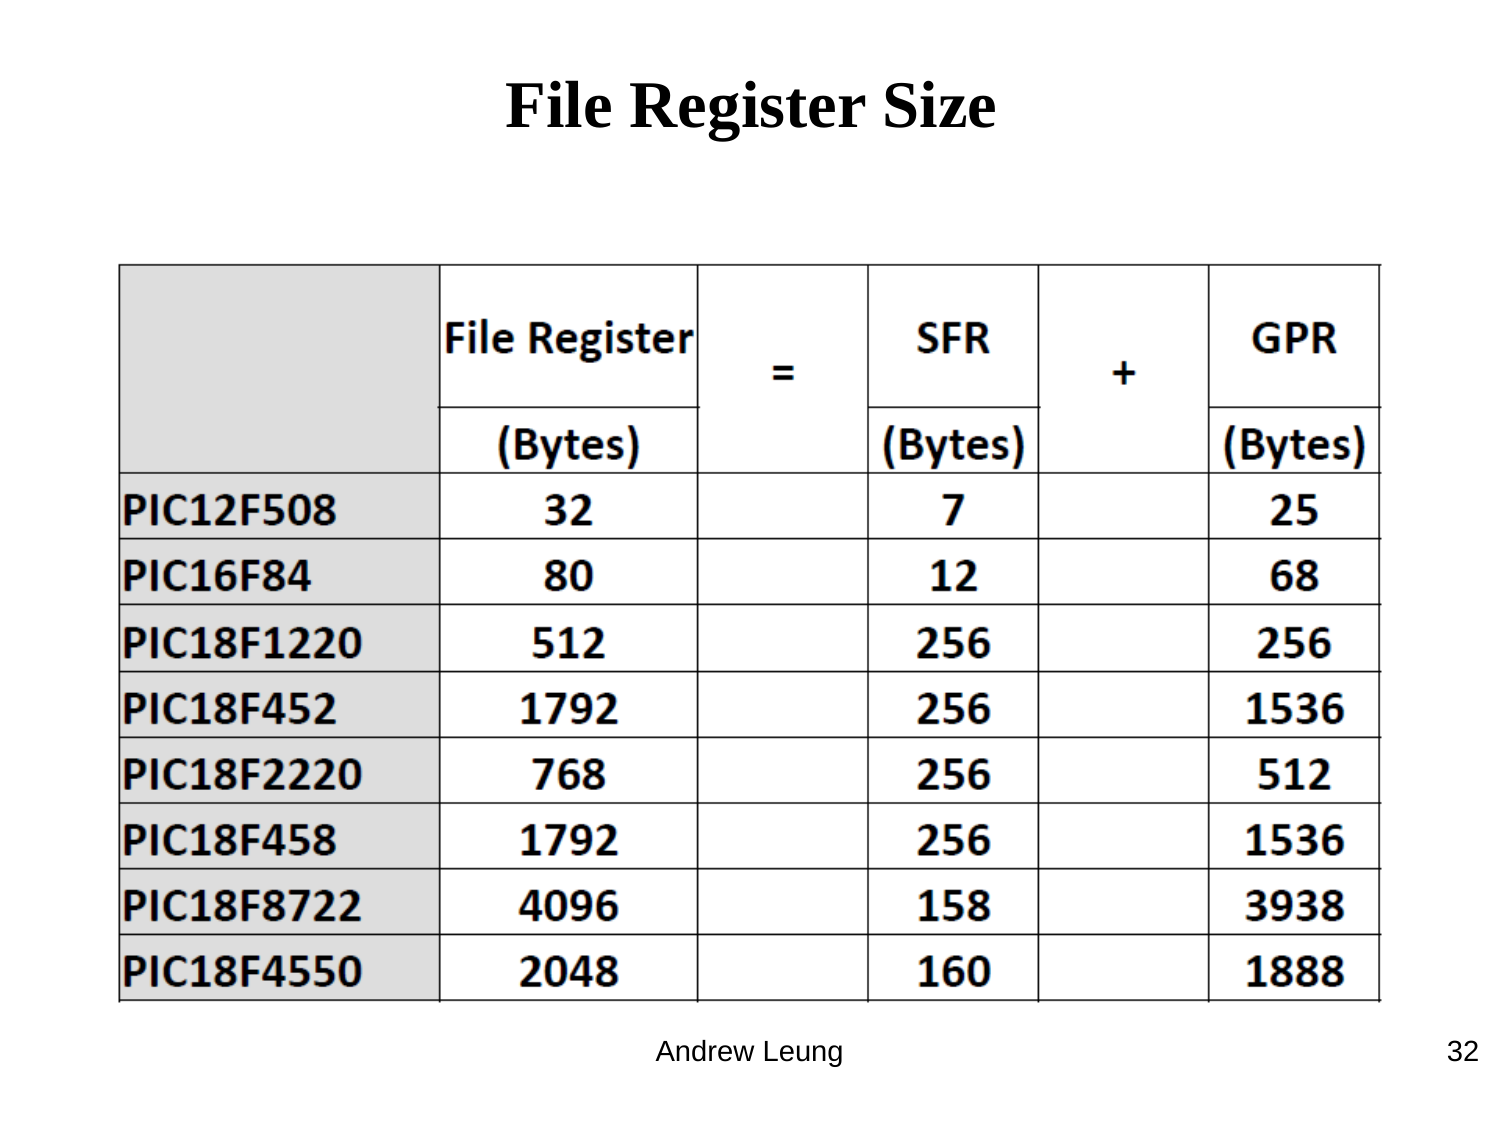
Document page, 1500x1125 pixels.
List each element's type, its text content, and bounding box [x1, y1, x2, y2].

picture [110, 255, 1388, 1009]
slide_number 32 [1143, 1024, 1495, 1103]
footer Andrew Leung [512, 1024, 988, 1103]
title File Register Size [76, 42, 1427, 159]
